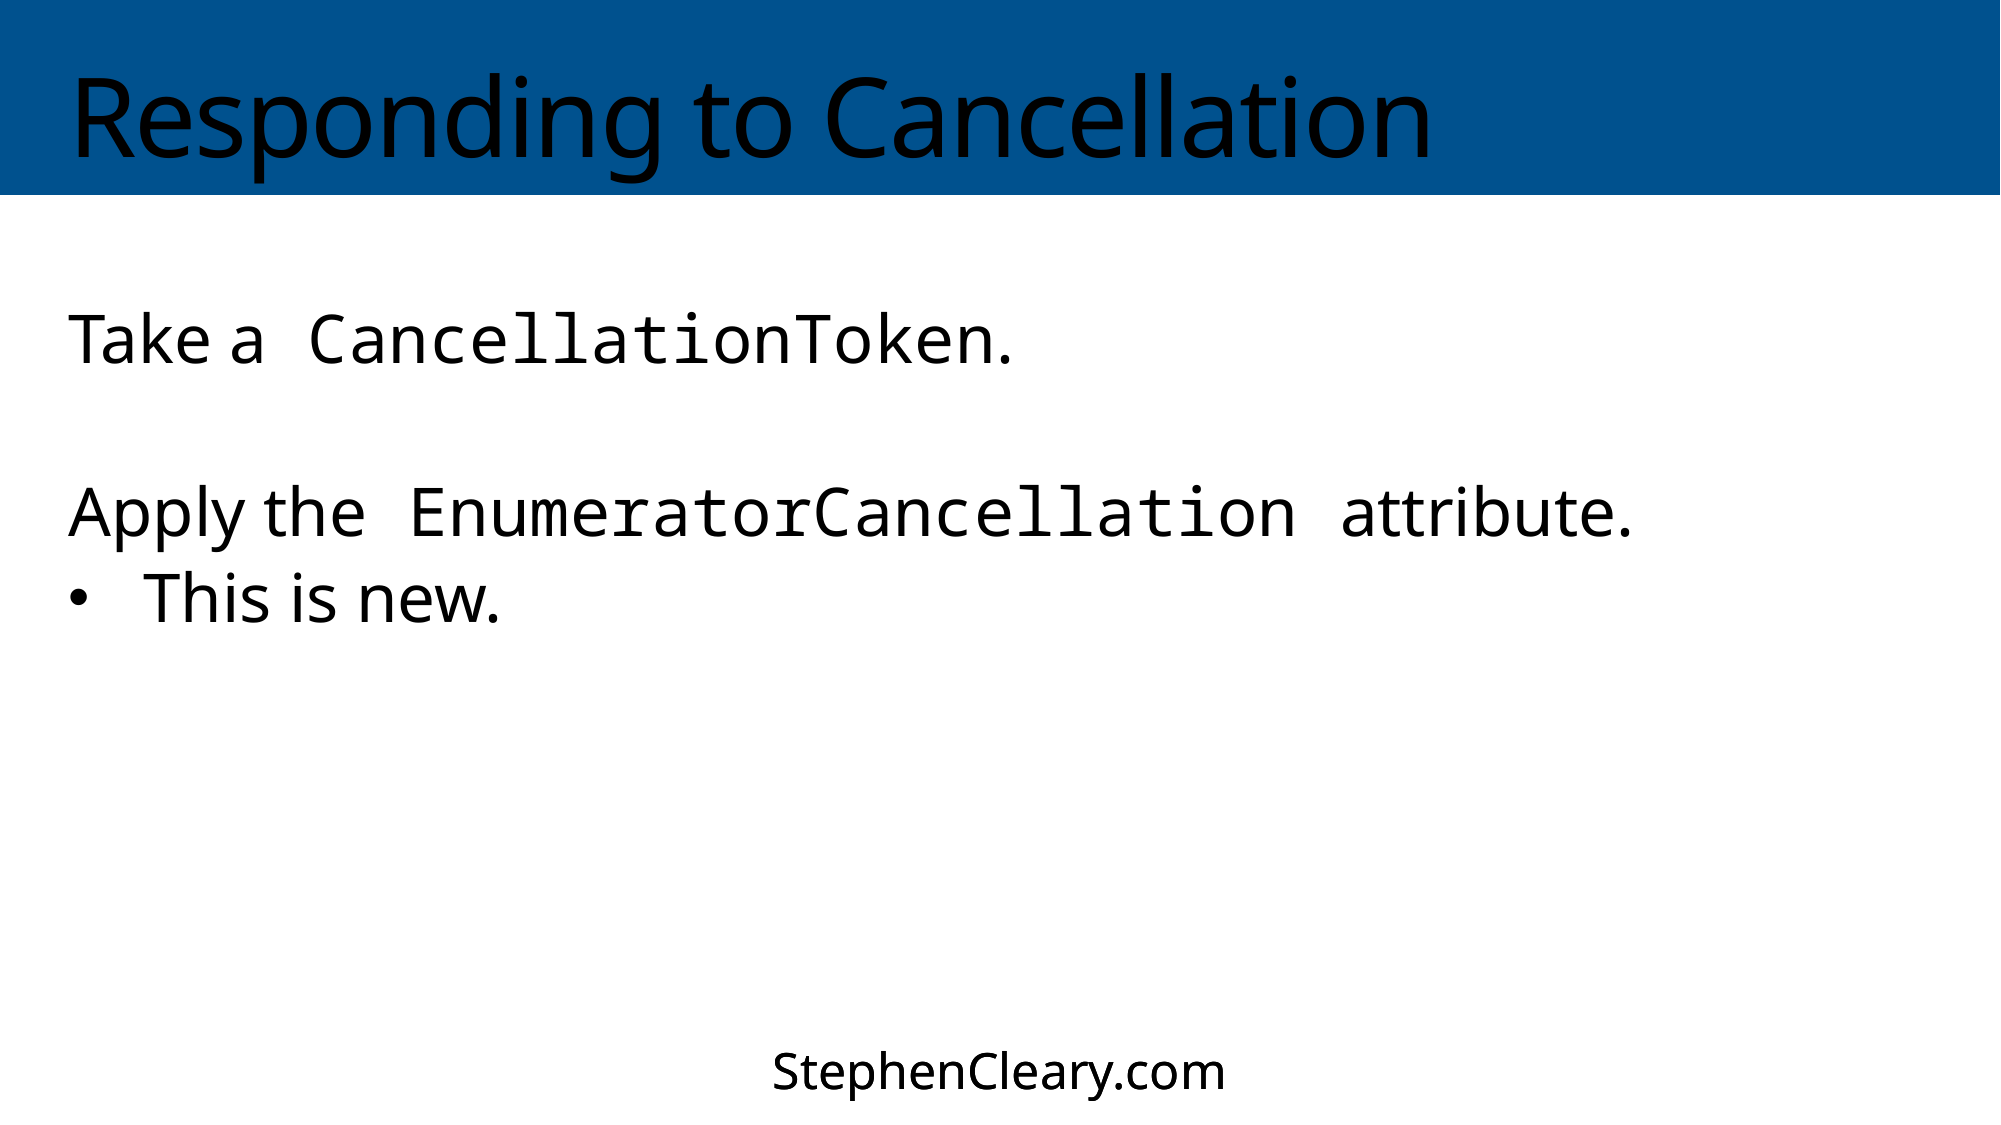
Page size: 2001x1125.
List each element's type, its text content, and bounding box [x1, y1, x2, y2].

list Take a CancellationToken. Apply the EnumeratorCancellation attribute. This is new. [44, 196, 1956, 701]
title Responding to Cancellation [44, 47, 1957, 196]
